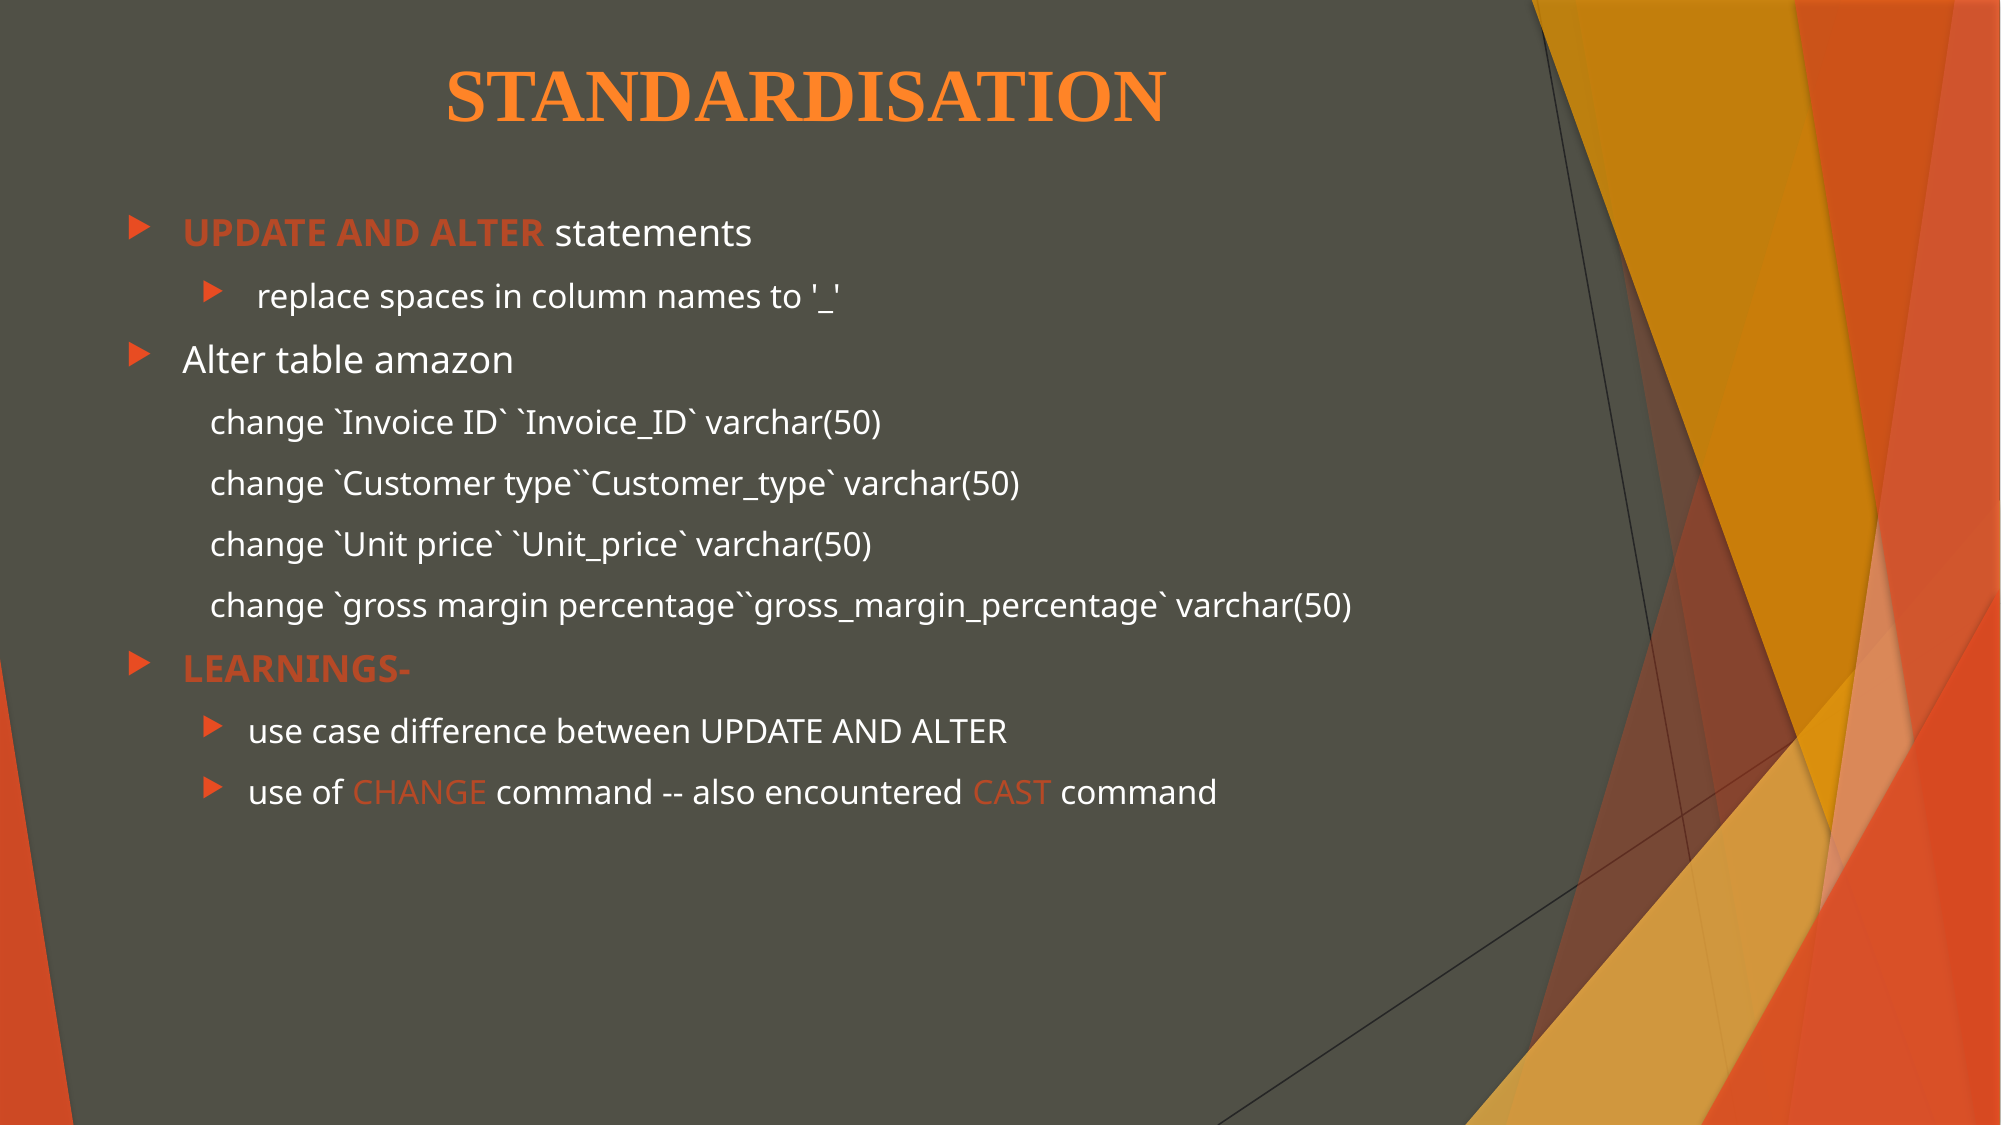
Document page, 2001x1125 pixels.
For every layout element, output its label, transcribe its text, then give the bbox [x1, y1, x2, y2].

list UPDATE AND ALTER statements replace spaces in column names to '_' Alter table amazon change `Invoice ID` `Invoice_ID` varchar(50) change `Customer type``Customer_type` varchar(50) change `Unit price` `Unit_price` varchar(50) change `gross margin percentage``gross_margin_percentage` varchar(50) LEARNINGS- use case difference between UPDATE AND ALTER use of CHANGE command -- also encountered CAST command [111, 201, 1700, 992]
title STANDARDISATION [111, 38, 1522, 201]
